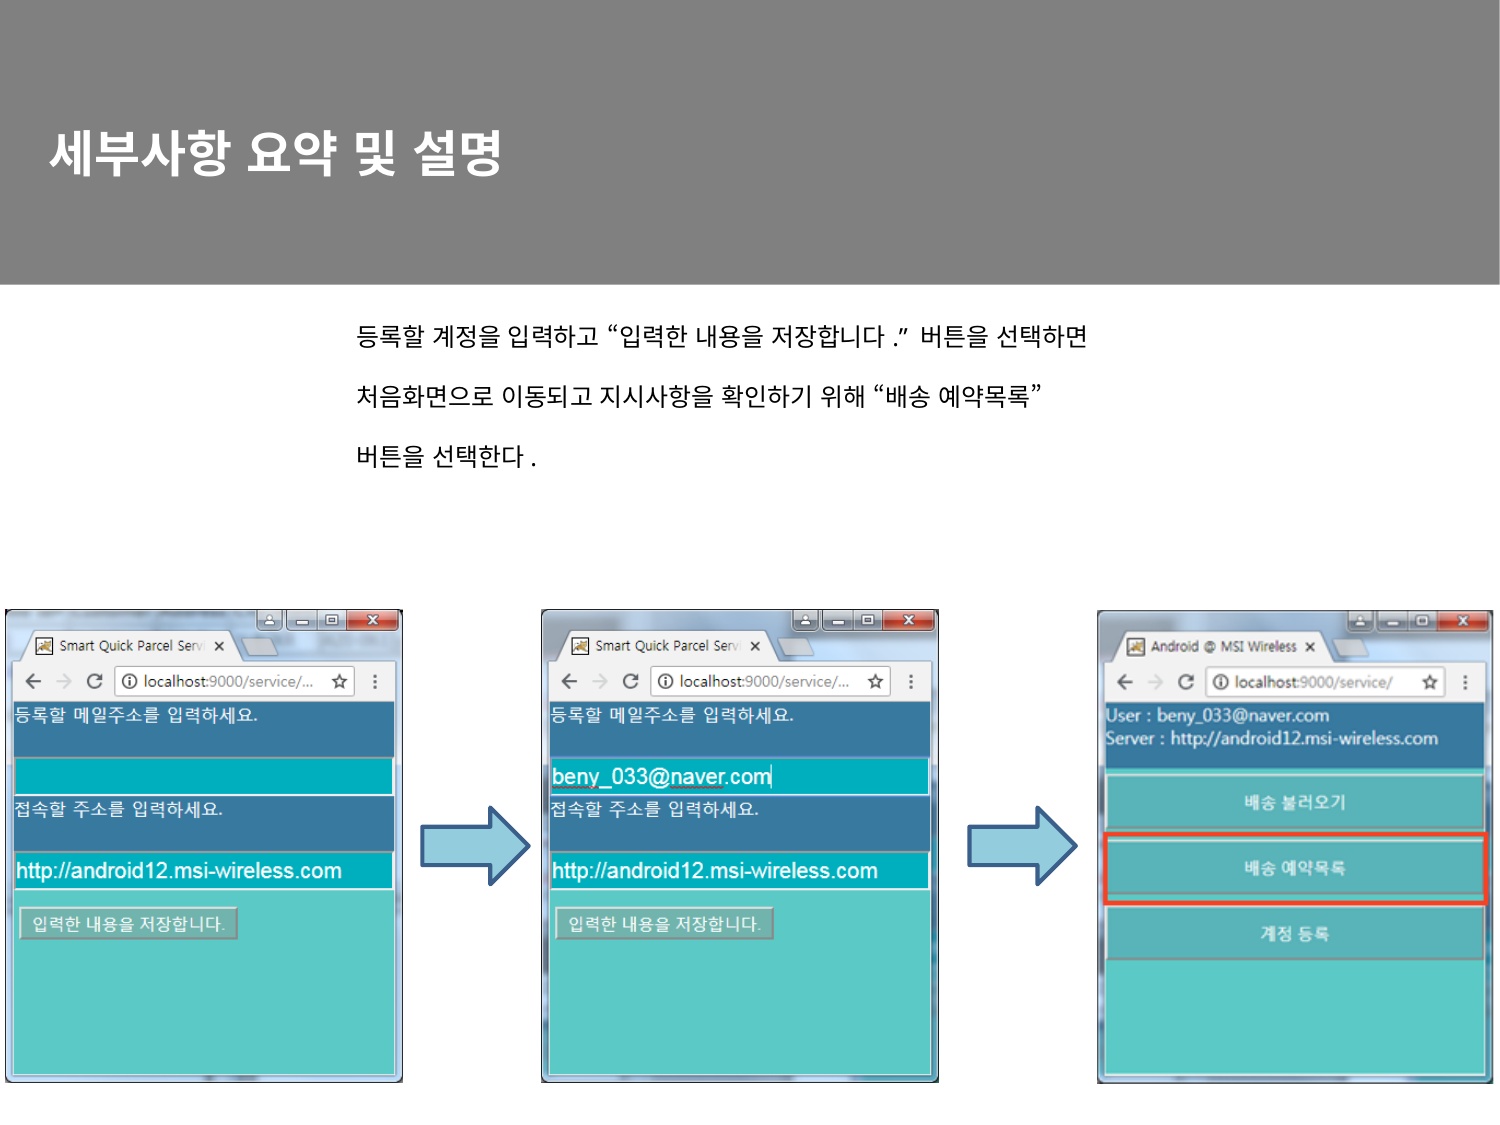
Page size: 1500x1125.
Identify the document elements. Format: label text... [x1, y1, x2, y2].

text_box [420, 805, 531, 887]
text_box 등록할 계정을 입력하고 “입력한 내용을 저장합니다.” 버튼을 선택하면 처음화면으로 이동되고 지시사항을 확인하기 위해 “배송 예약목록” 버튼을 선택한다. [341, 314, 1157, 479]
text_box 세부사항 요약 및 설명 [0, 0, 1500, 285]
picture [5, 609, 404, 1083]
text_box [967, 805, 1078, 887]
picture [1096, 610, 1495, 1085]
picture [541, 609, 940, 1083]
